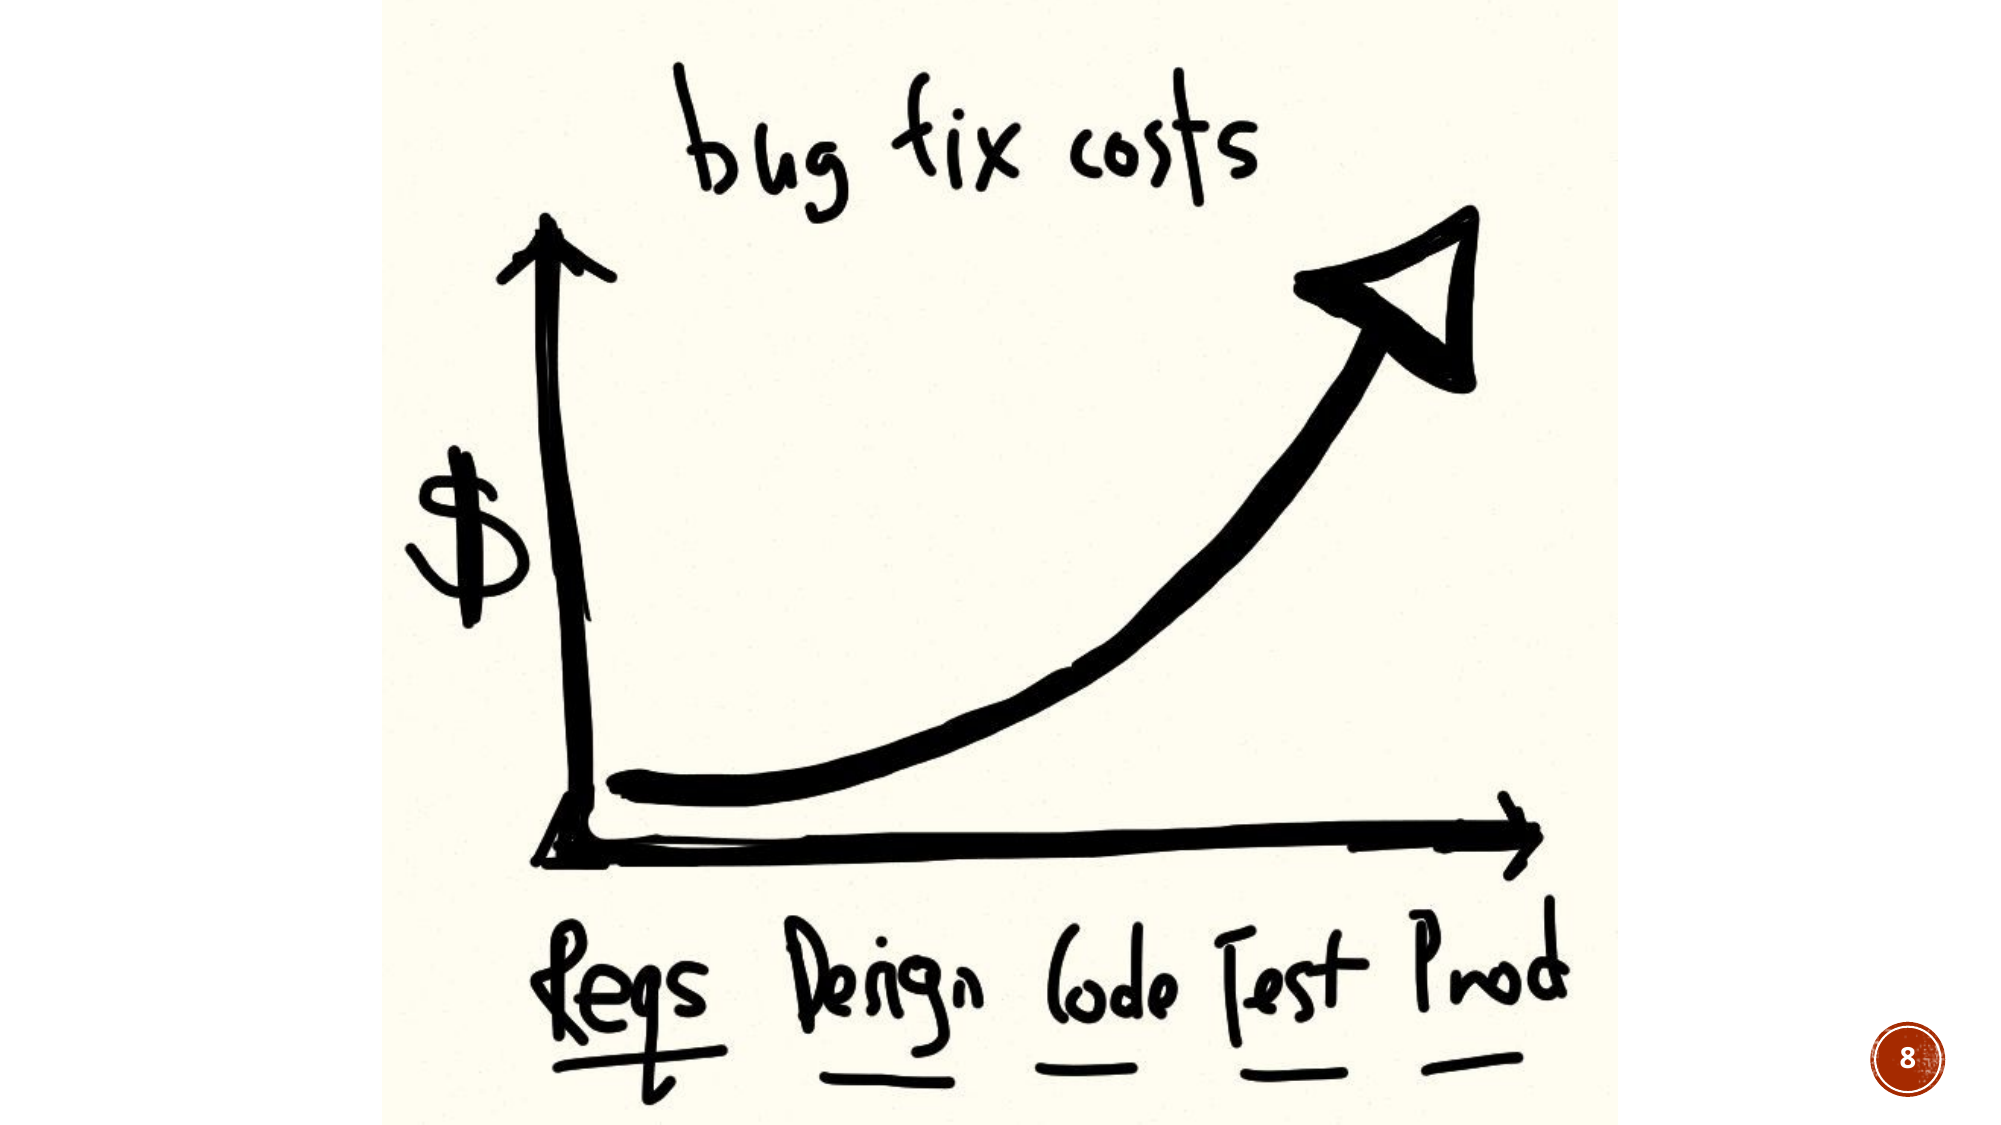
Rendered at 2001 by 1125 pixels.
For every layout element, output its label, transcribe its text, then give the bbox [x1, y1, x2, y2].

slide_number 8 [1855, 1028, 1961, 1089]
picture [382, 0, 1618, 1125]
